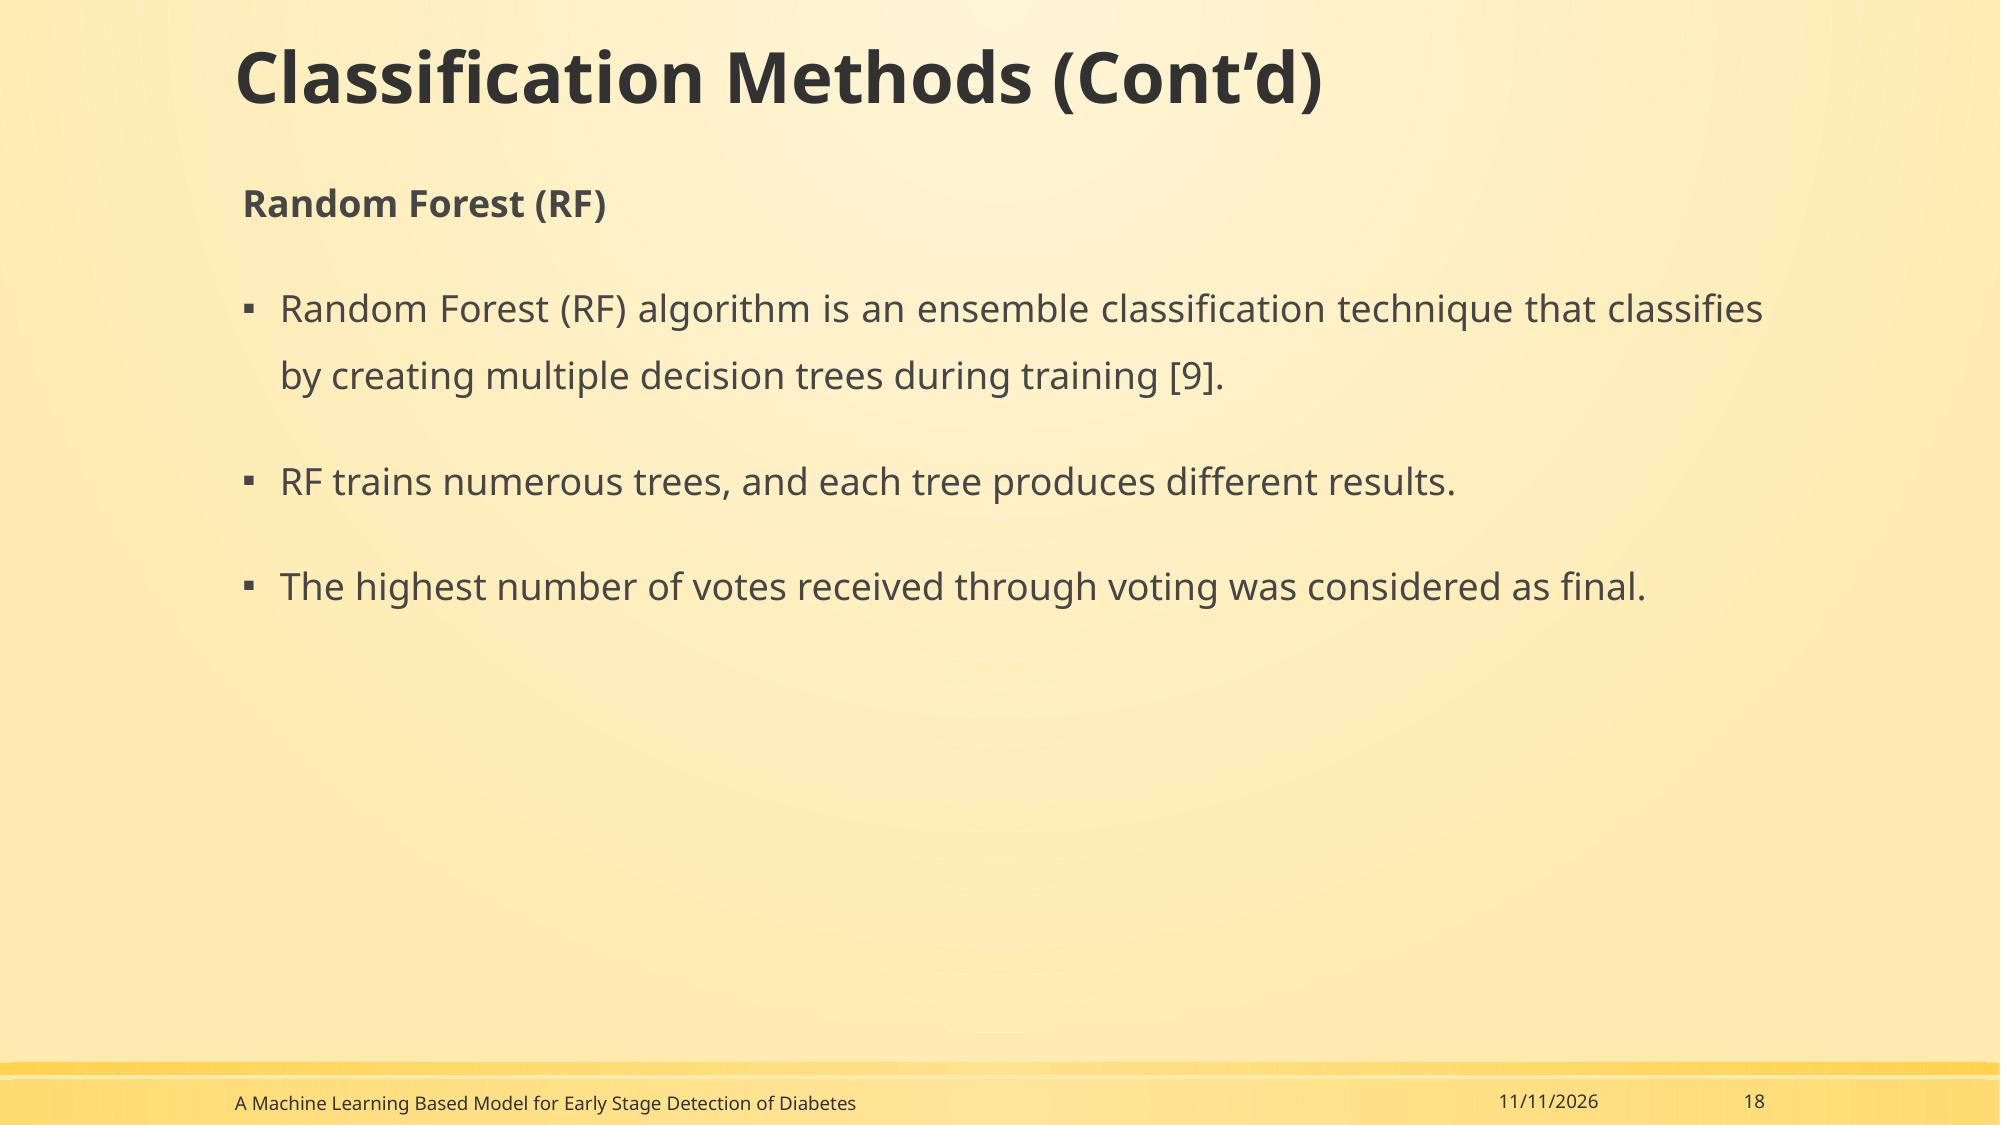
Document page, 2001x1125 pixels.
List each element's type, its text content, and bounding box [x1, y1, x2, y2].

list Random Forest (RF) Random Forest (RF) algorithm is an ensemble classification technique that classifies by creating multiple decision trees during training [9]. RF trains numerous trees, and each tree produces different results. The highest number of votes received through voting was considered as final. [219, 149, 1780, 1024]
title Classification Methods (Cont’d) [219, 27, 1780, 127]
footer A Machine Learning Based Model for Early Stage Detection of Diabetes [219, 1083, 1395, 1122]
slide_number 18 [1674, 1083, 1780, 1122]
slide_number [1456, 1083, 1614, 1122]
